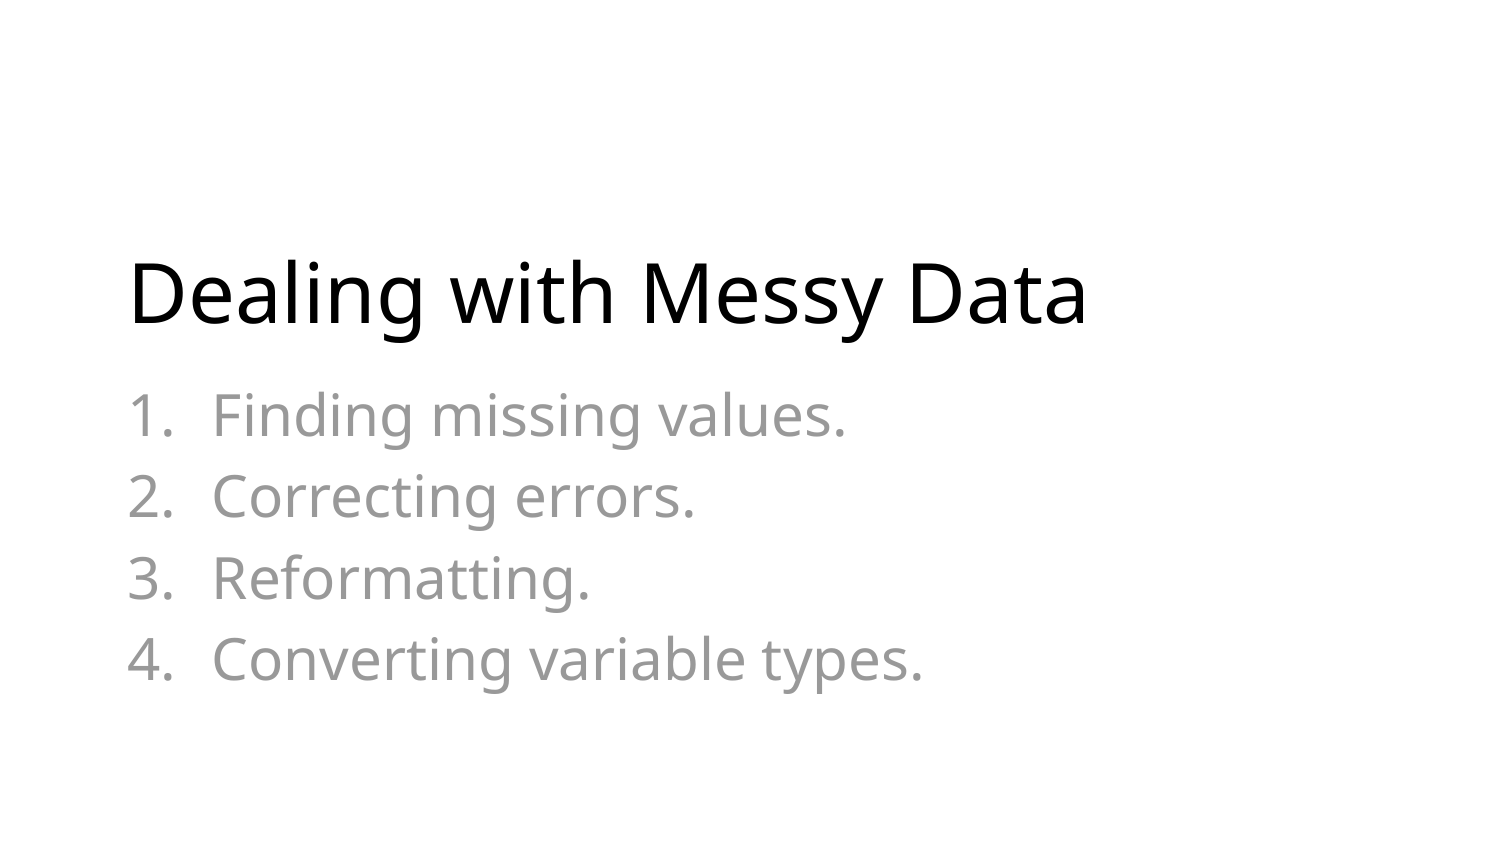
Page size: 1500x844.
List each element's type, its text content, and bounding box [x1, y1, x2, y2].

subtitle Finding missing values. Correcting errors. Reformatting. Converting variable types. [112, 370, 1388, 747]
title Dealing with Messy Data [112, 200, 1388, 370]
